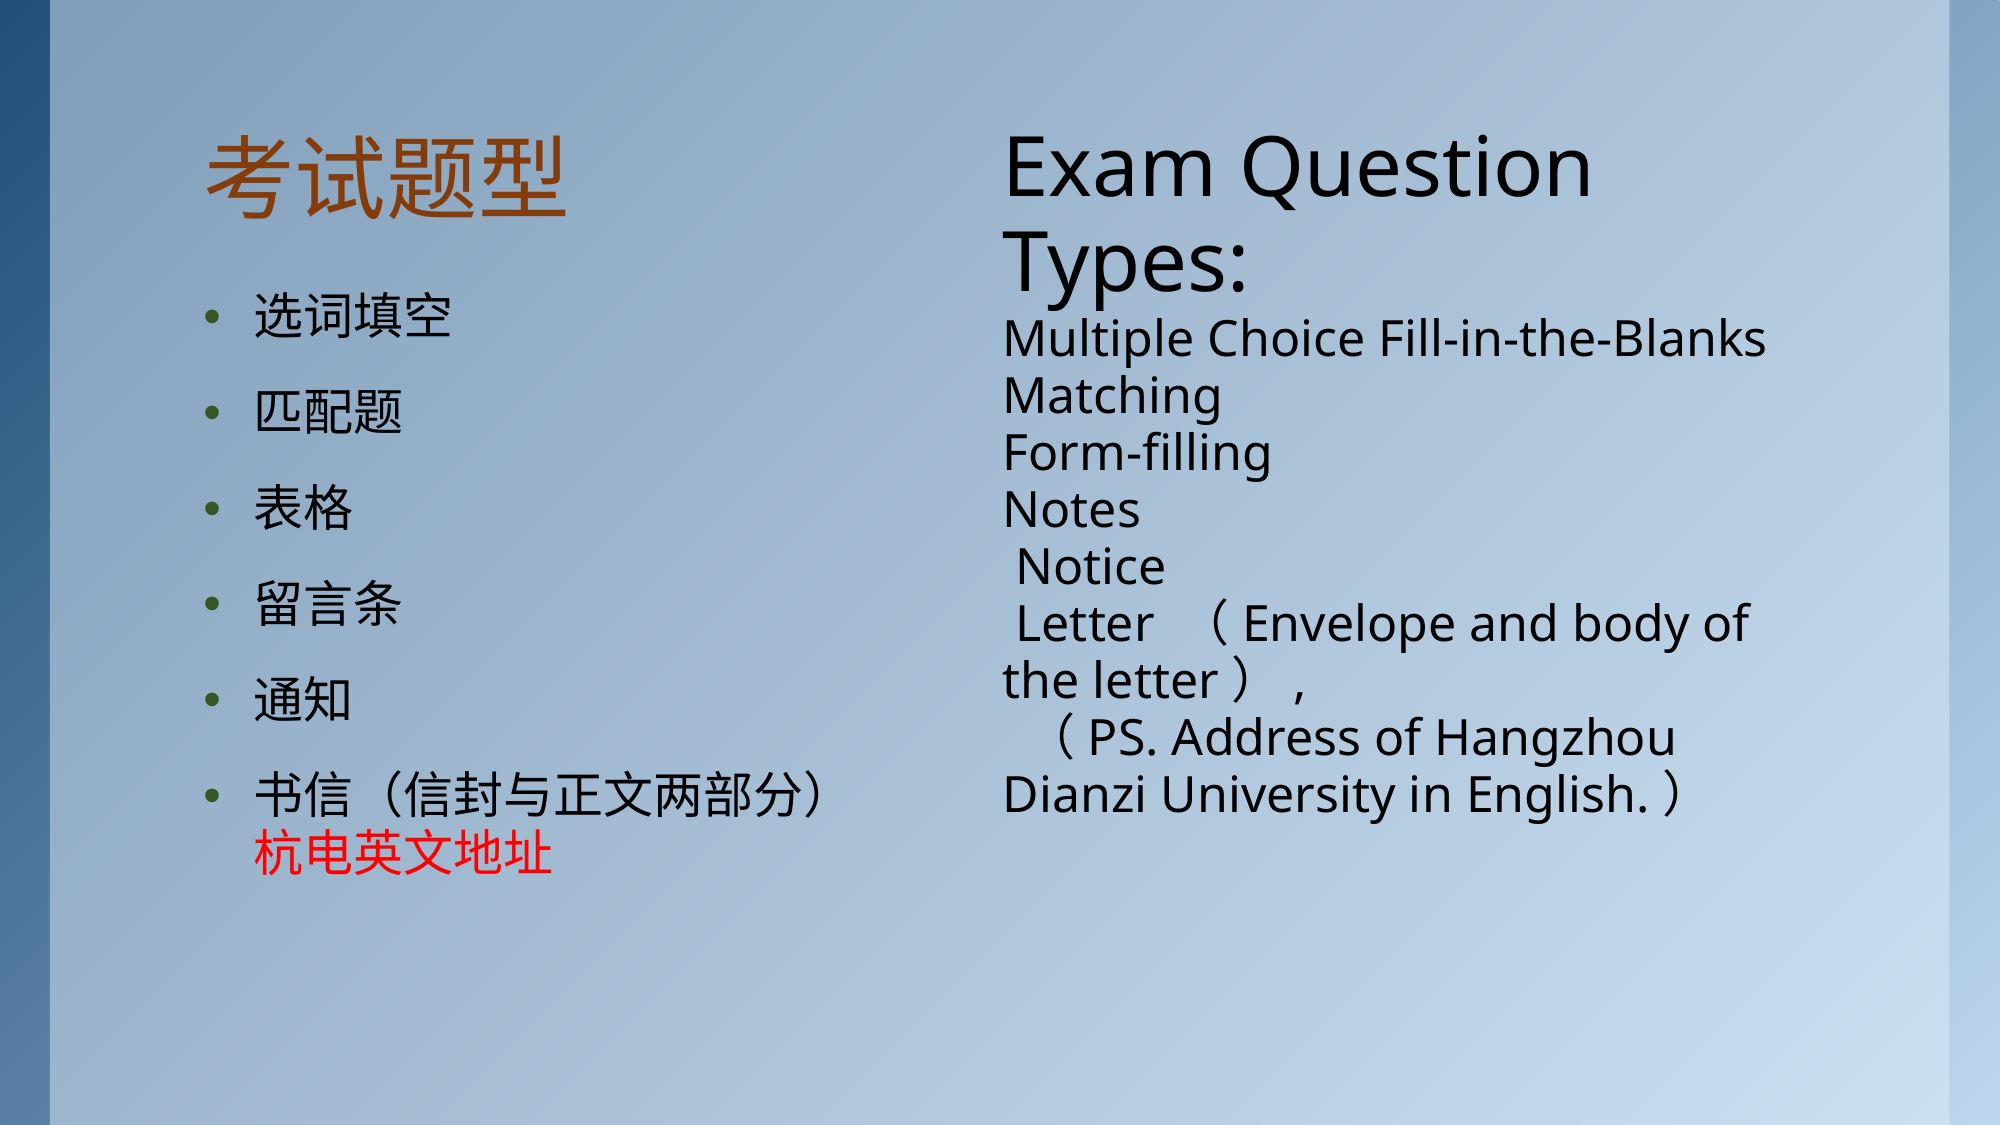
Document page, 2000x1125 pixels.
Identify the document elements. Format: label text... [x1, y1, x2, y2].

list 选词填空 匹配题 表格 留言条 通知 书信（信封与正文两部分）杭电英文地址 [183, 279, 894, 1013]
text_box Exam Question Types: Multiple Choice Fill-in-the-Blanks Matching Form-filling Notes Notice Letter （Envelope and body of the letter）, （PS. Address of Hangzhou Dianzi University in English.） [987, 113, 1838, 832]
title 考试题型 [183, 12, 1850, 242]
